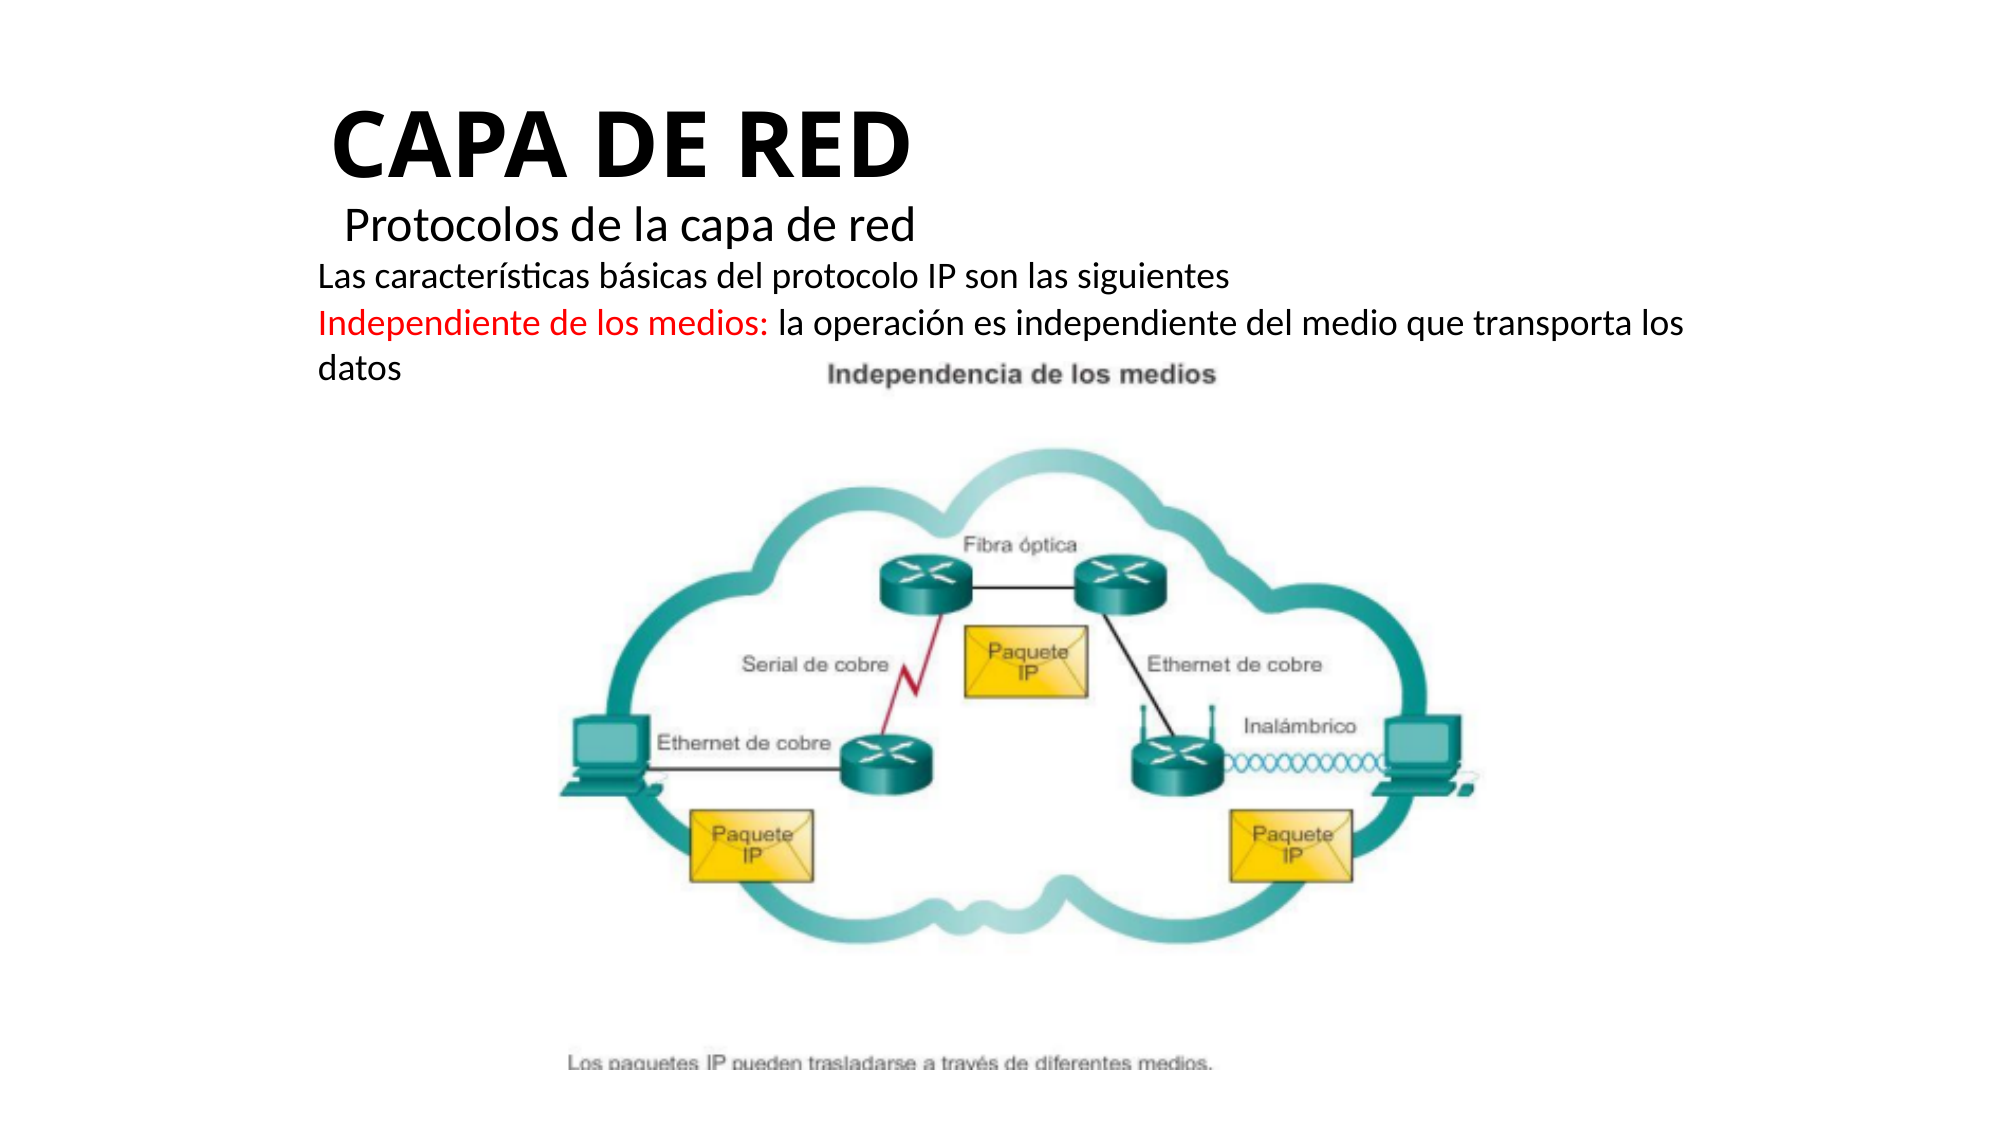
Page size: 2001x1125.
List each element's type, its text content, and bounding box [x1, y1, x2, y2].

title CAPA DE RED [314, 54, 1508, 243]
text_box Independiente de los medios: la operación es independiente del medio que transporta los datos [303, 290, 1739, 396]
text_box Las características básicas del protocolo IP son las siguientes [303, 243, 1340, 290]
text_box Protocolos de la capa de red [329, 184, 944, 243]
picture [527, 361, 1508, 1070]
